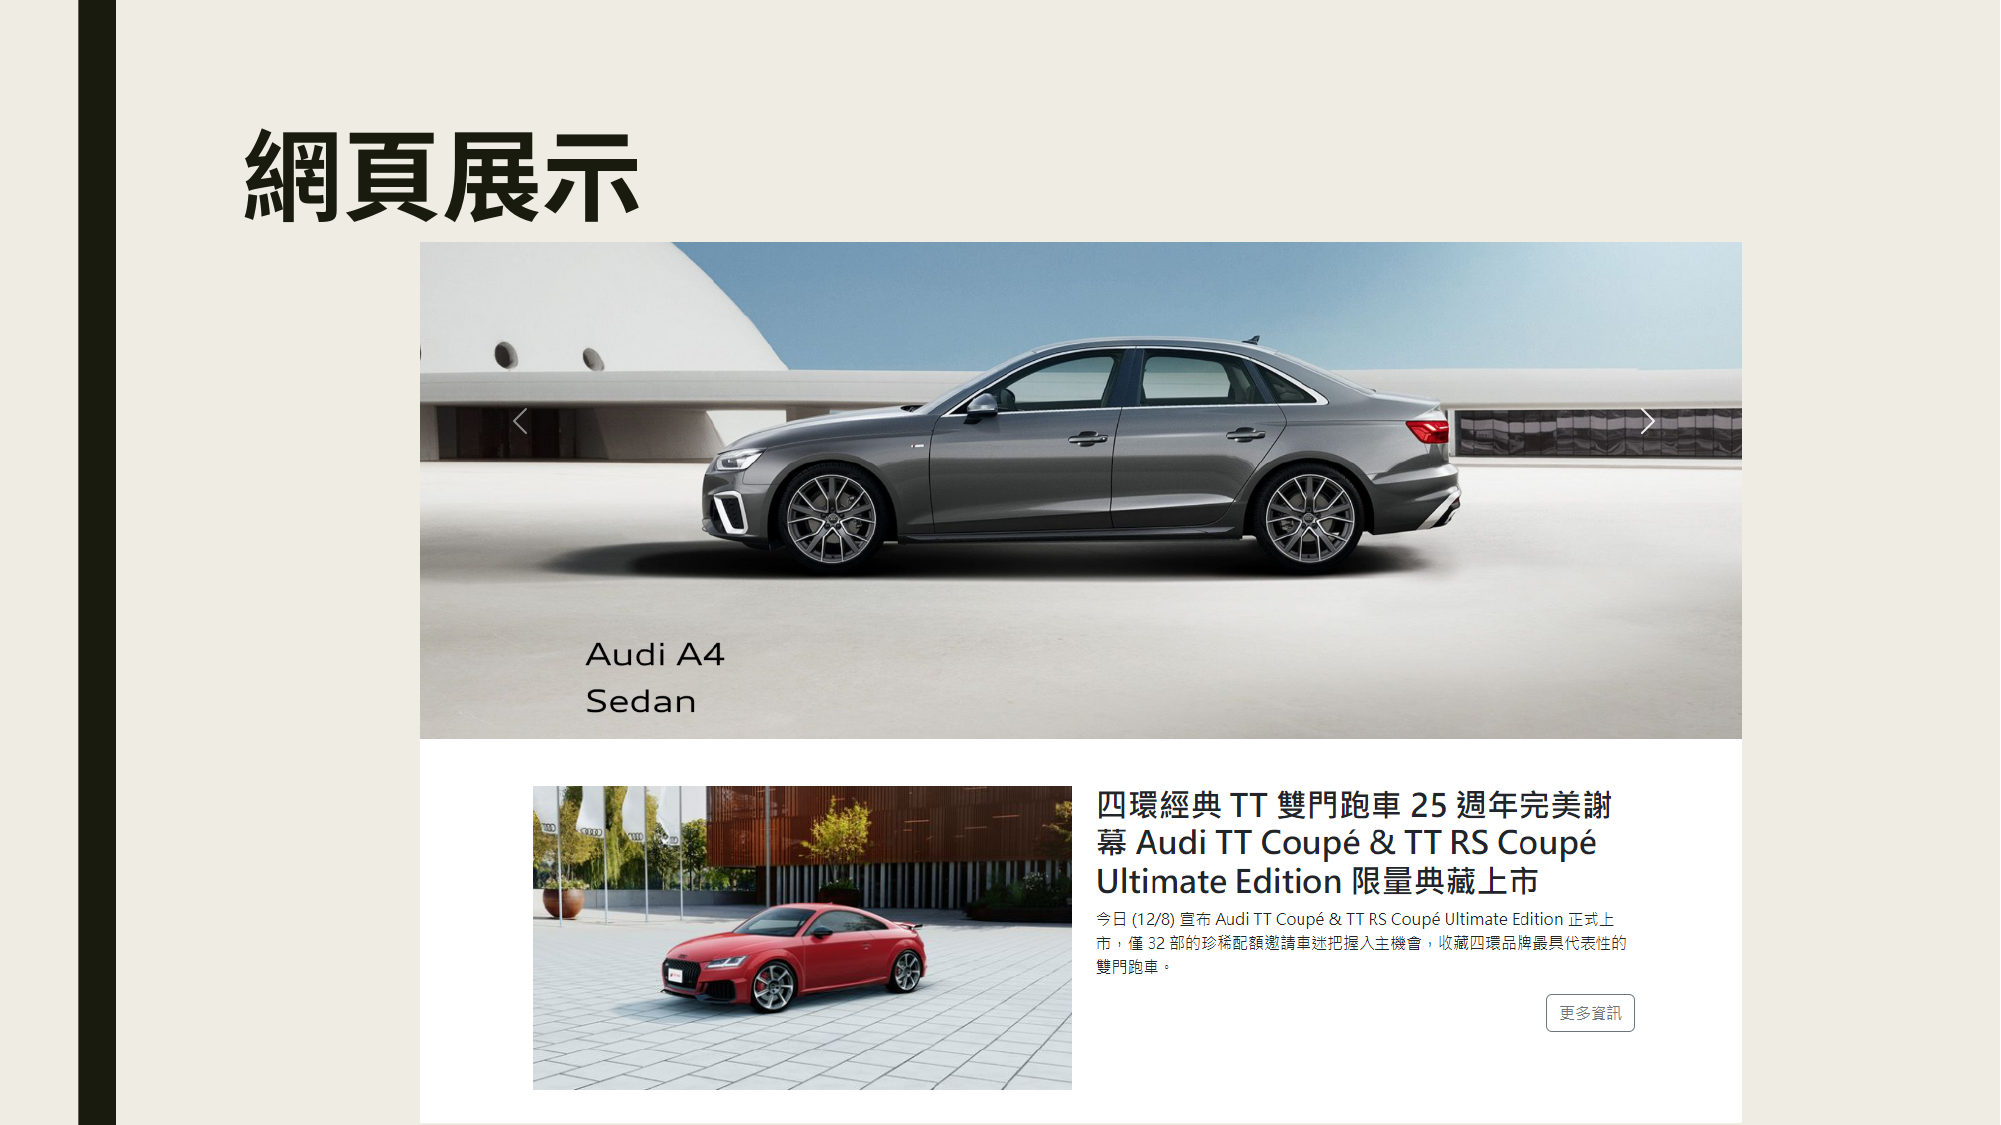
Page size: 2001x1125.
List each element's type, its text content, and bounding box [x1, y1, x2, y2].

title 網頁展示 [227, 120, 1803, 365]
picture [420, 242, 1742, 1123]
